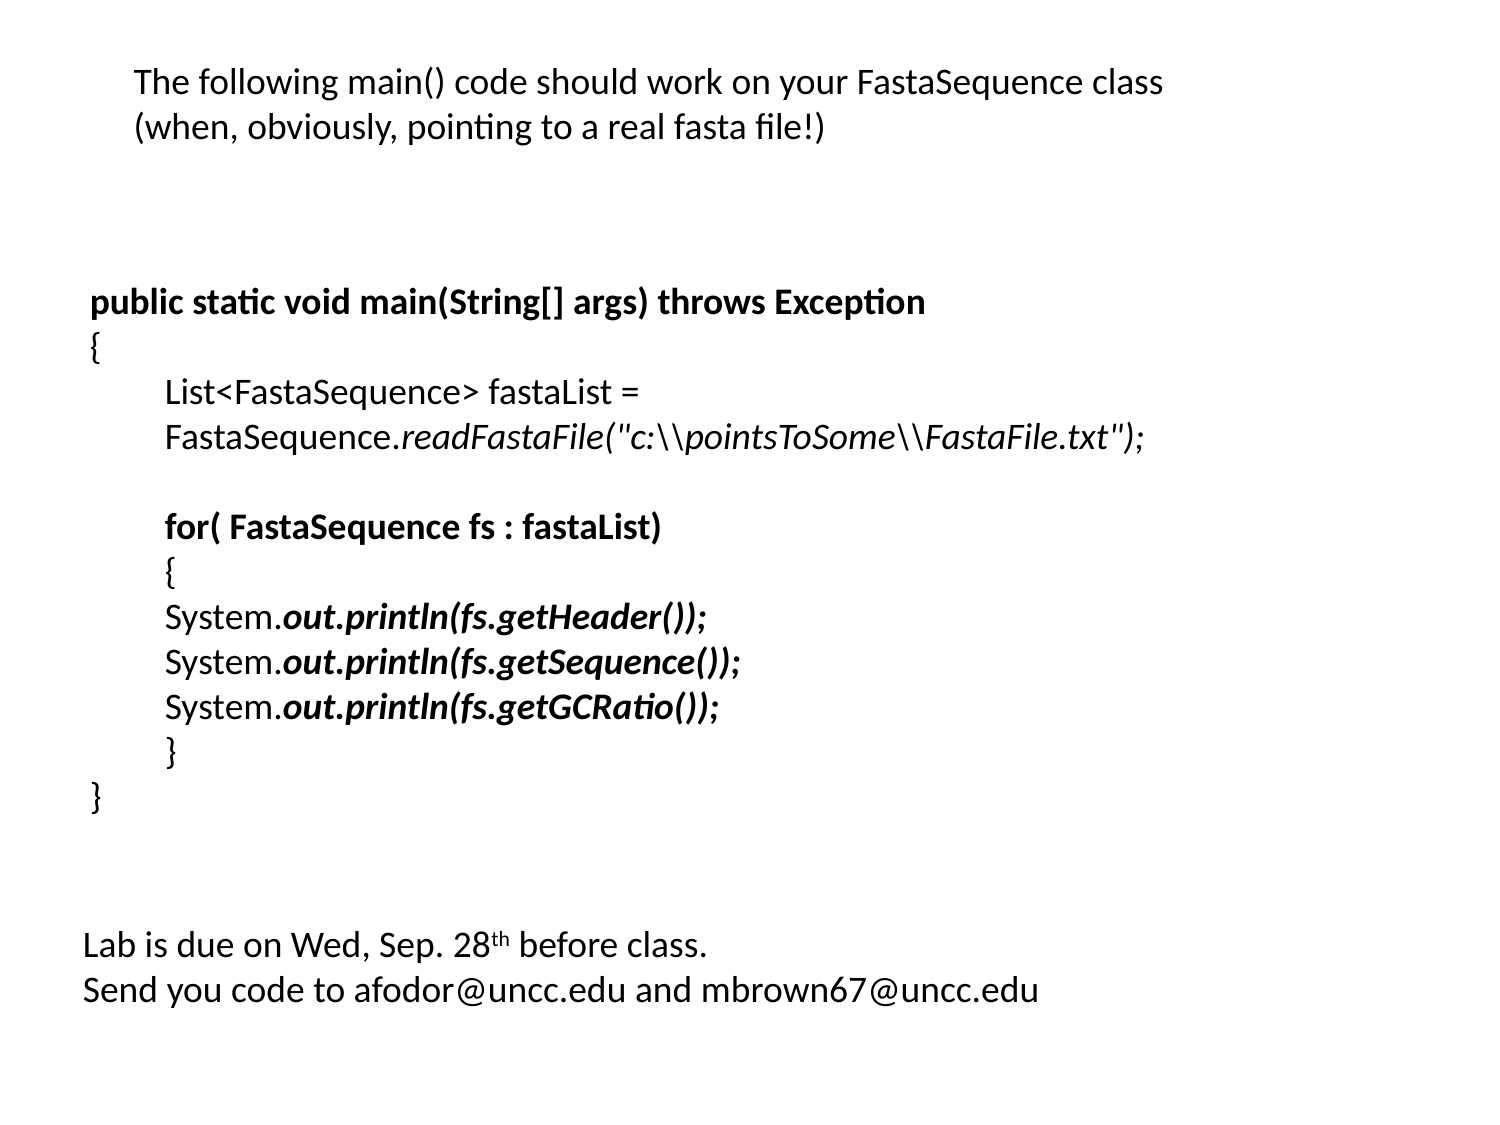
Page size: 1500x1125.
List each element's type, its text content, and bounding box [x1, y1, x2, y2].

text_box Lab is due on Wed, Sep. 28th before class. Send you code to afodor@uncc.edu and mbrown67@uncc.edu [68, 912, 1064, 1018]
text_box The following main() code should work on your FastaSequence class (when, obviously, pointing to a real fasta file!) [118, 49, 1180, 155]
text_box public static void main(String[] args) throws Exception { List<FastaSequence> fastaList = FastaSequence.readFastaFile("c:\\pointsToSome\\FastaFile.txt"); for( FastaSequence fs : fastaList) { System.out.println(fs.getHeader()); System.out.println(fs.getSequence()); System.out.println(fs.getGCRatio()); } } [74, 224, 1338, 825]
